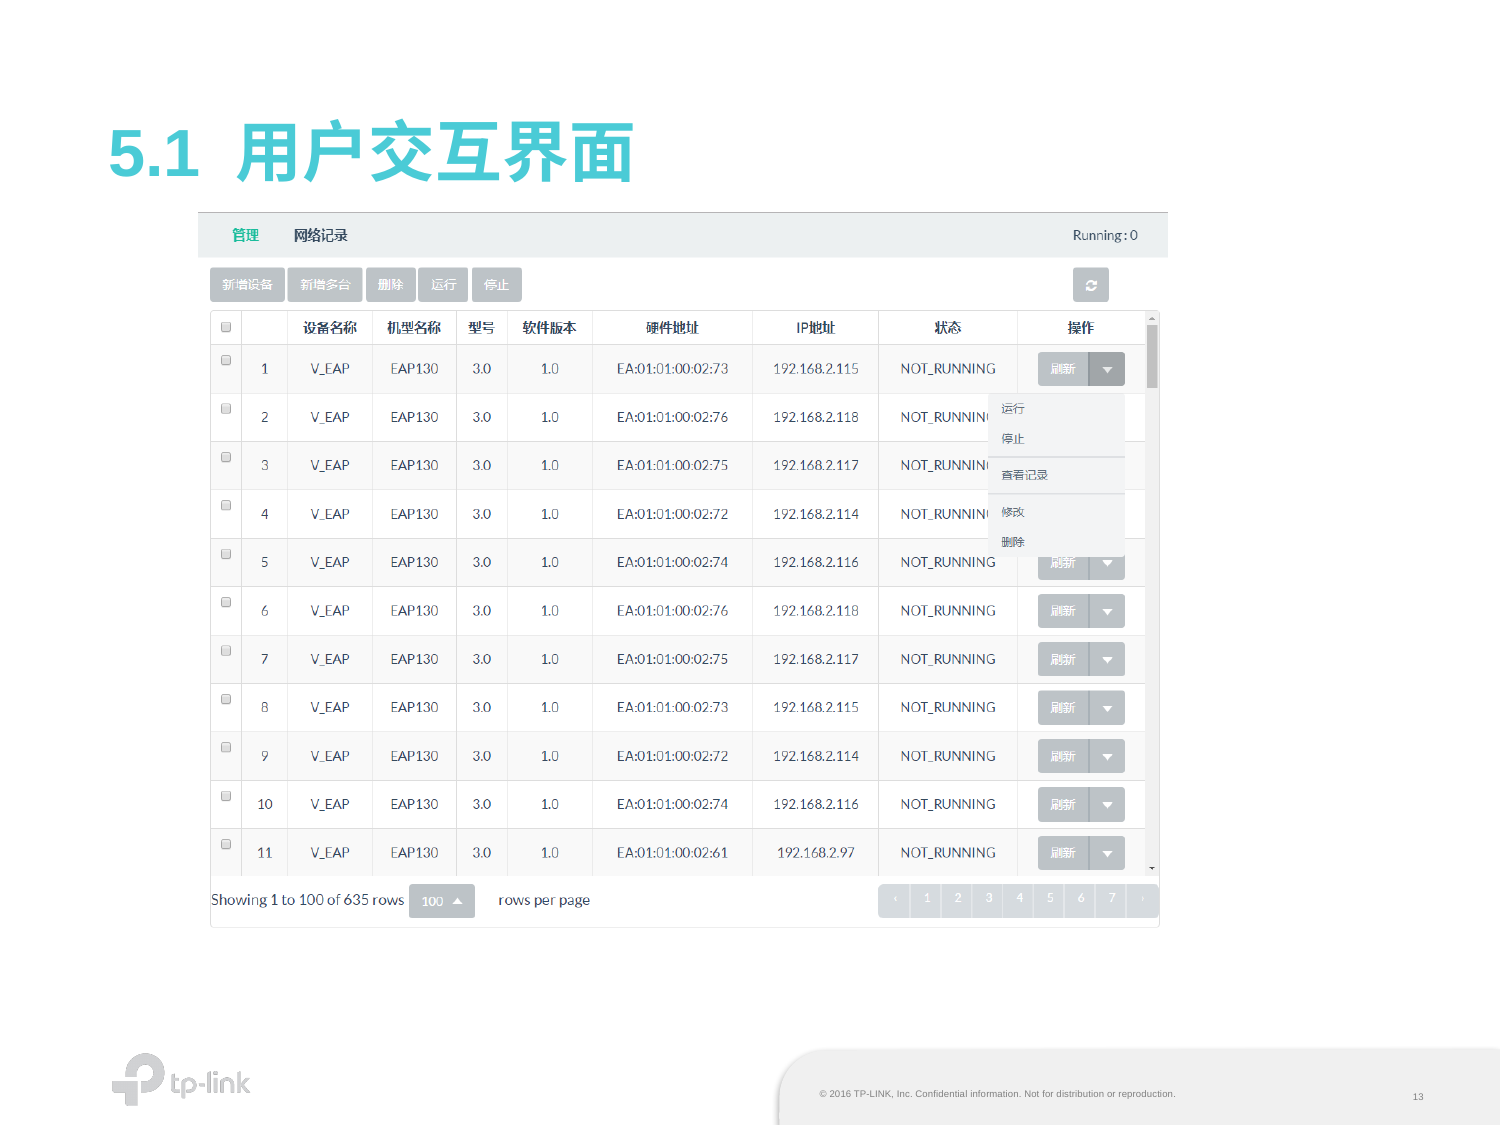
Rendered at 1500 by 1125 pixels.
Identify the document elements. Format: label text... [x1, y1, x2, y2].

picture [198, 212, 1168, 933]
text_box 5.1 用户交互界面 [93, 111, 1425, 213]
